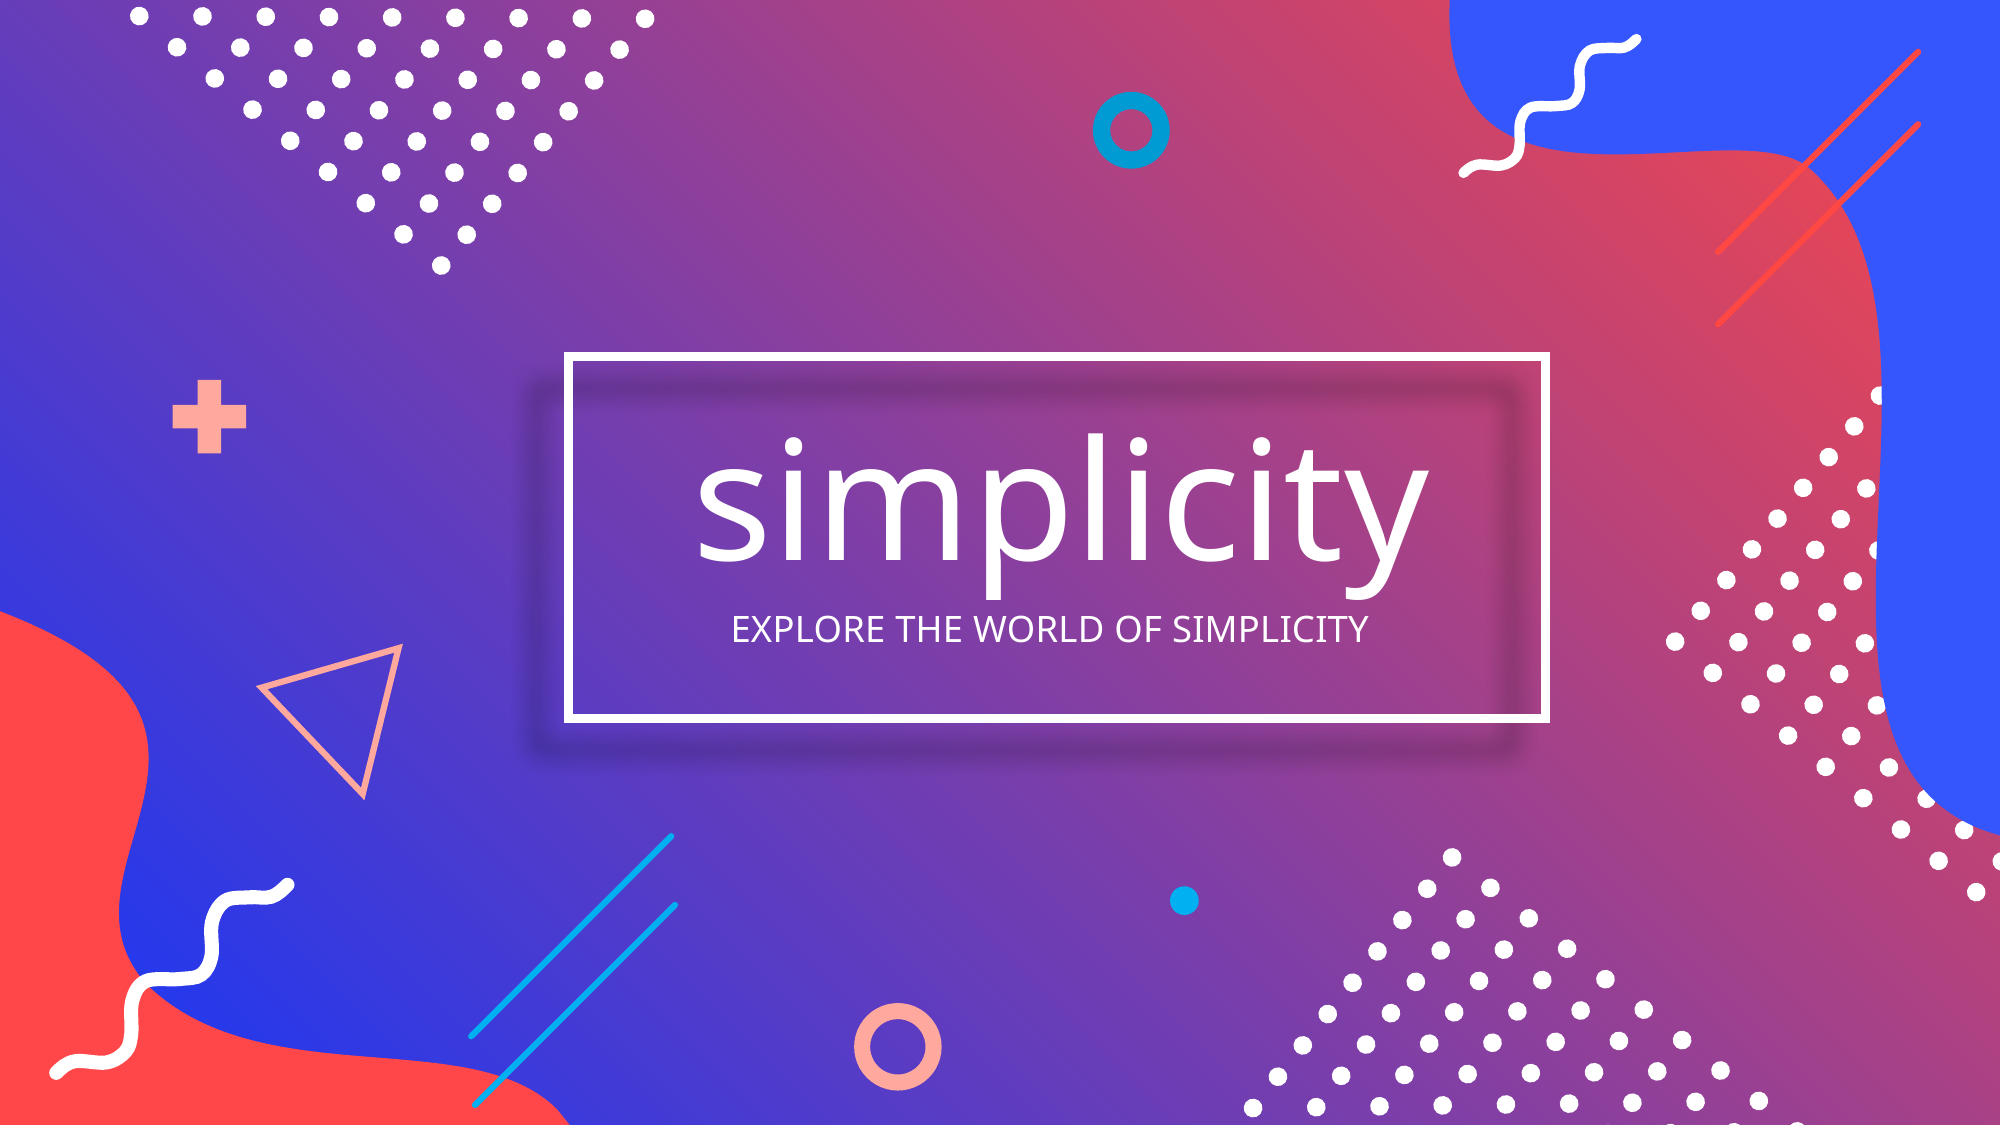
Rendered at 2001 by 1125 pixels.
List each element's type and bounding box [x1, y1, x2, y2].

text_box [125, 0, 635, 165]
text_box [853, 1002, 943, 1092]
text_box [1091, 90, 1171, 170]
text_box [1168, 885, 1200, 917]
text_box [259, 646, 400, 797]
text_box [172, 379, 247, 454]
text_box [471, 836, 672, 1037]
text_box [1718, 124, 1919, 325]
text_box [0, 610, 572, 1125]
text_box [1448, 0, 2000, 435]
text_box [1718, 51, 1919, 124]
text_box [1265, 956, 1774, 1125]
text_box [474, 904, 675, 1106]
text_box [1737, 435, 2000, 854]
text_box [1462, 38, 1638, 174]
text_box [568, 355, 1547, 720]
text_box [55, 884, 289, 1074]
text_box [670, 386, 1453, 659]
